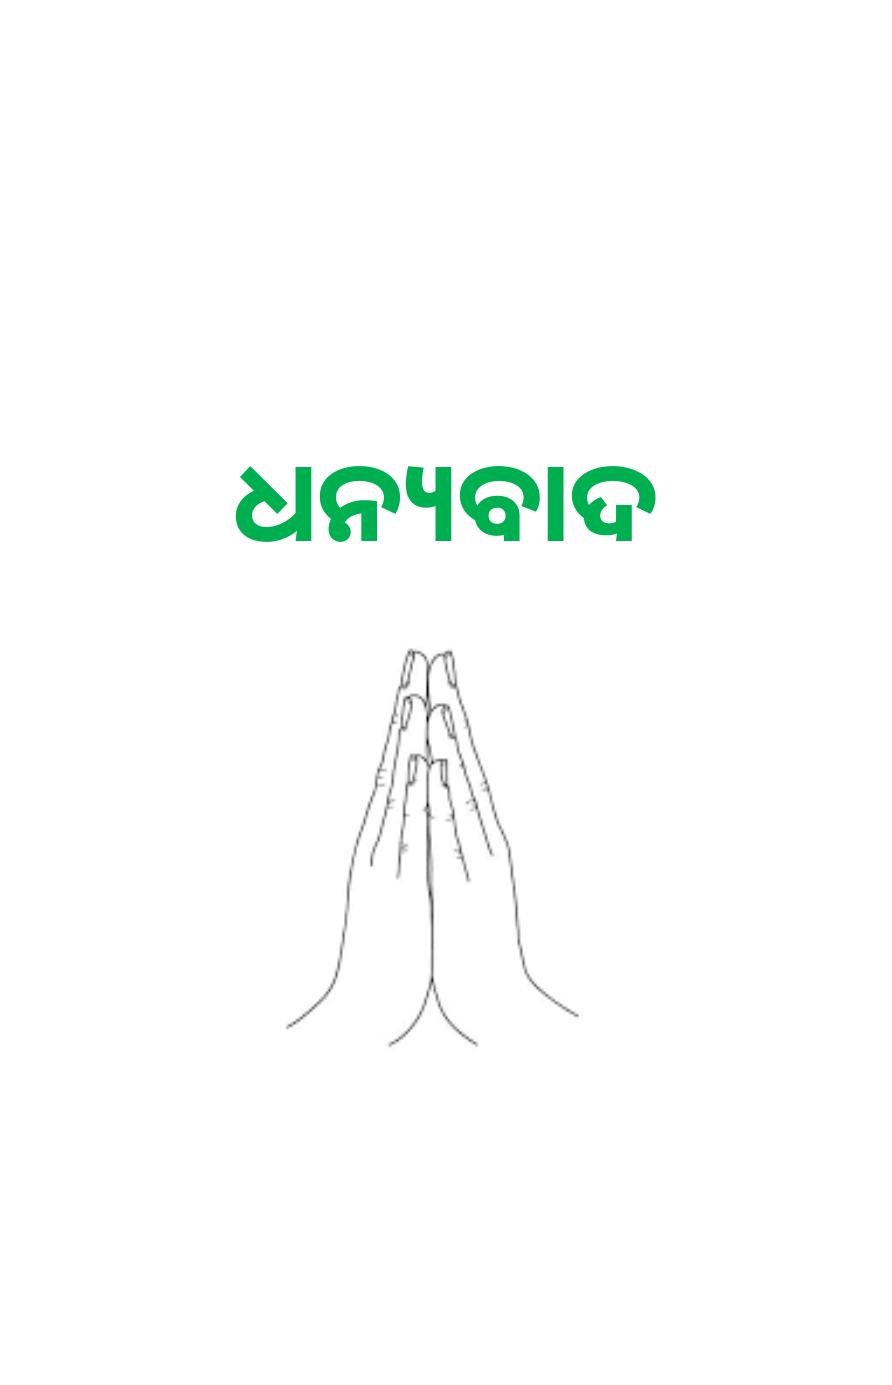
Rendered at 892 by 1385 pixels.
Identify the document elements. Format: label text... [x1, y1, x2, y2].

picture [170, 566, 696, 1130]
title ଧନ୍ୟବାଦ [66, 428, 826, 656]
